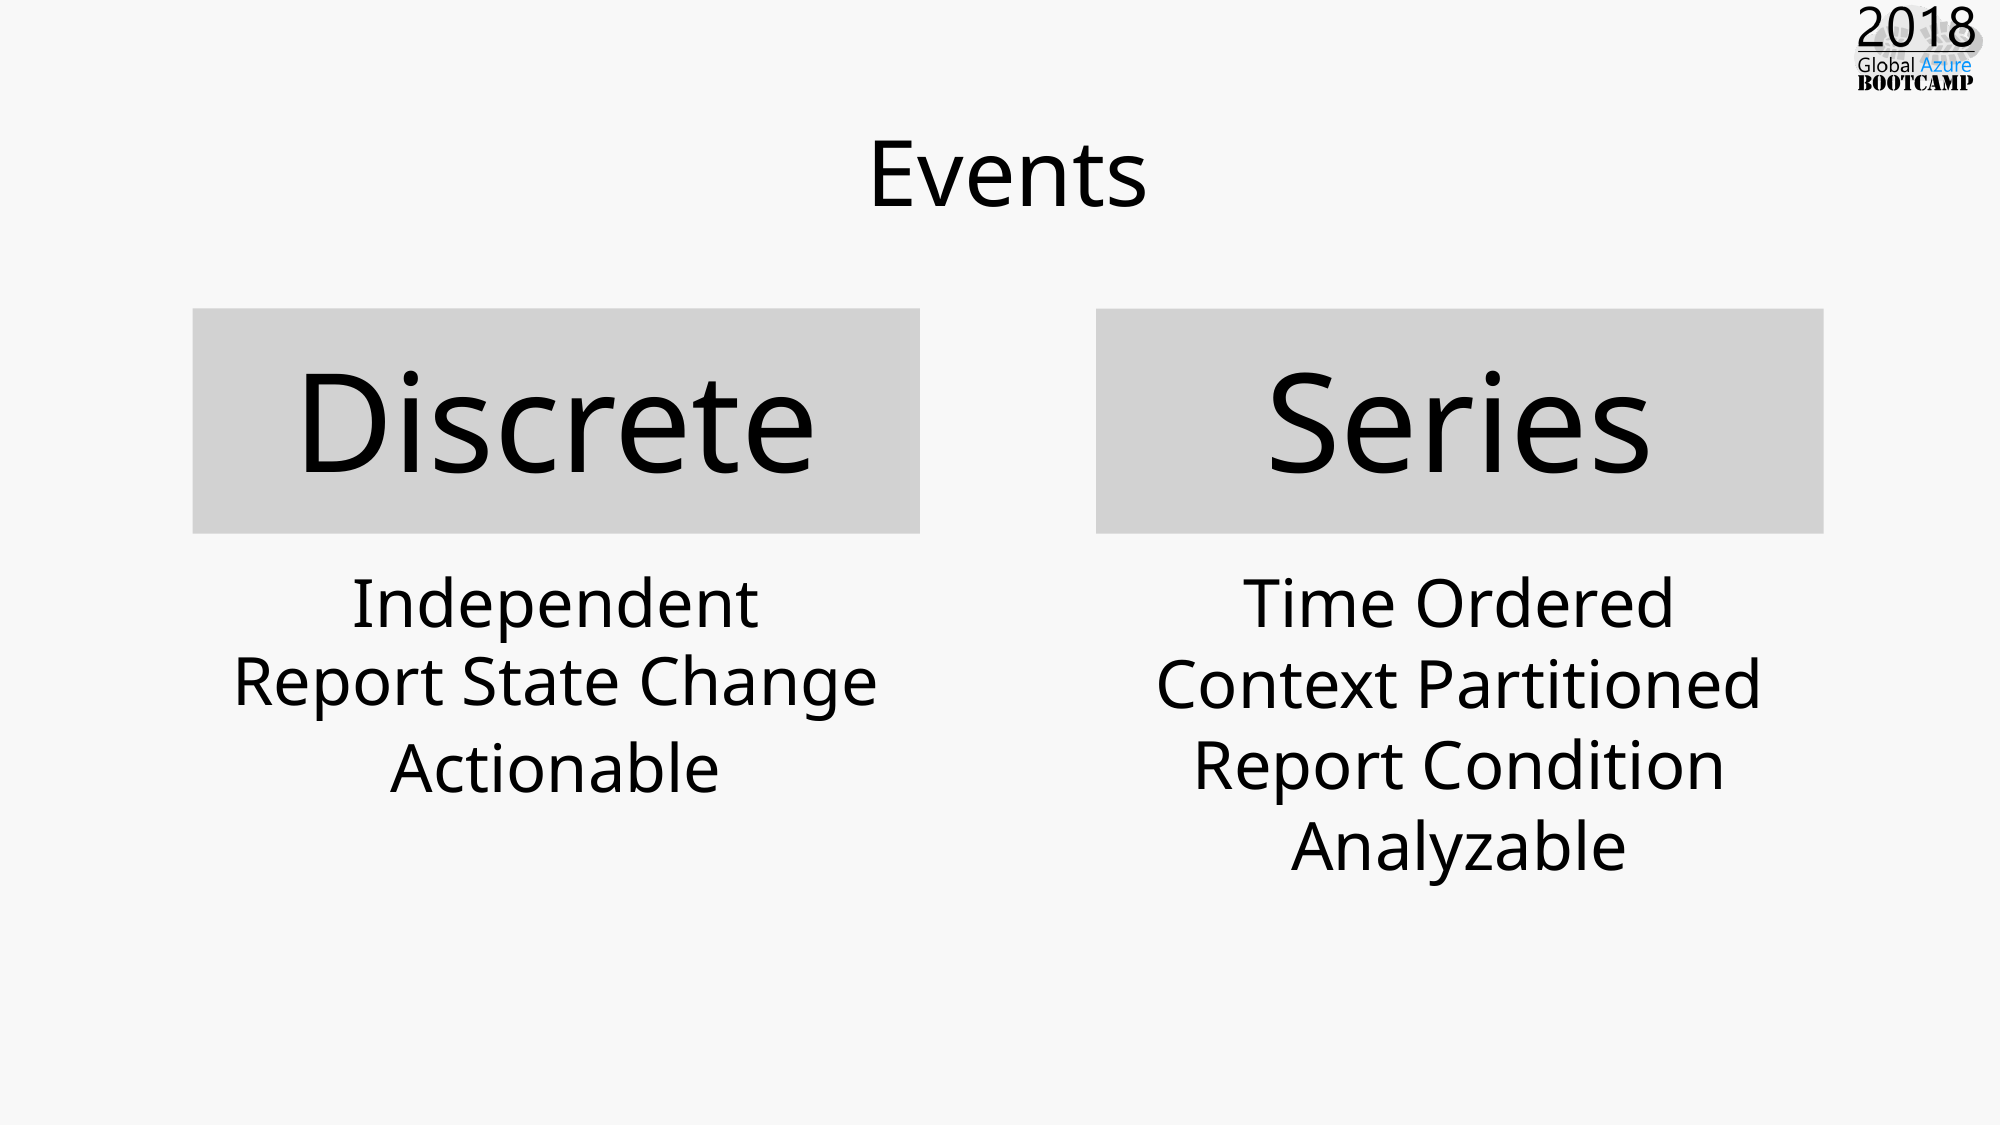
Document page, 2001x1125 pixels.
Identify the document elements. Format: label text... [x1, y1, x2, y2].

text_box Analyzable [1276, 810, 1644, 892]
text_box Actionable [375, 718, 737, 814]
text_box [191, 307, 921, 535]
text_box Report State Change [217, 631, 895, 727]
text_box Context Partitioned [1140, 634, 1780, 730]
text_box Series [1250, 327, 1669, 508]
text_box Time Ordered [1228, 553, 1692, 634]
text_box [1095, 307, 1825, 535]
text_box Report Condition [1177, 715, 1743, 810]
picture [1854, 0, 1983, 100]
text_box Discrete [278, 327, 835, 508]
text_box Events [852, 107, 1165, 233]
text_box Independent [338, 553, 775, 631]
